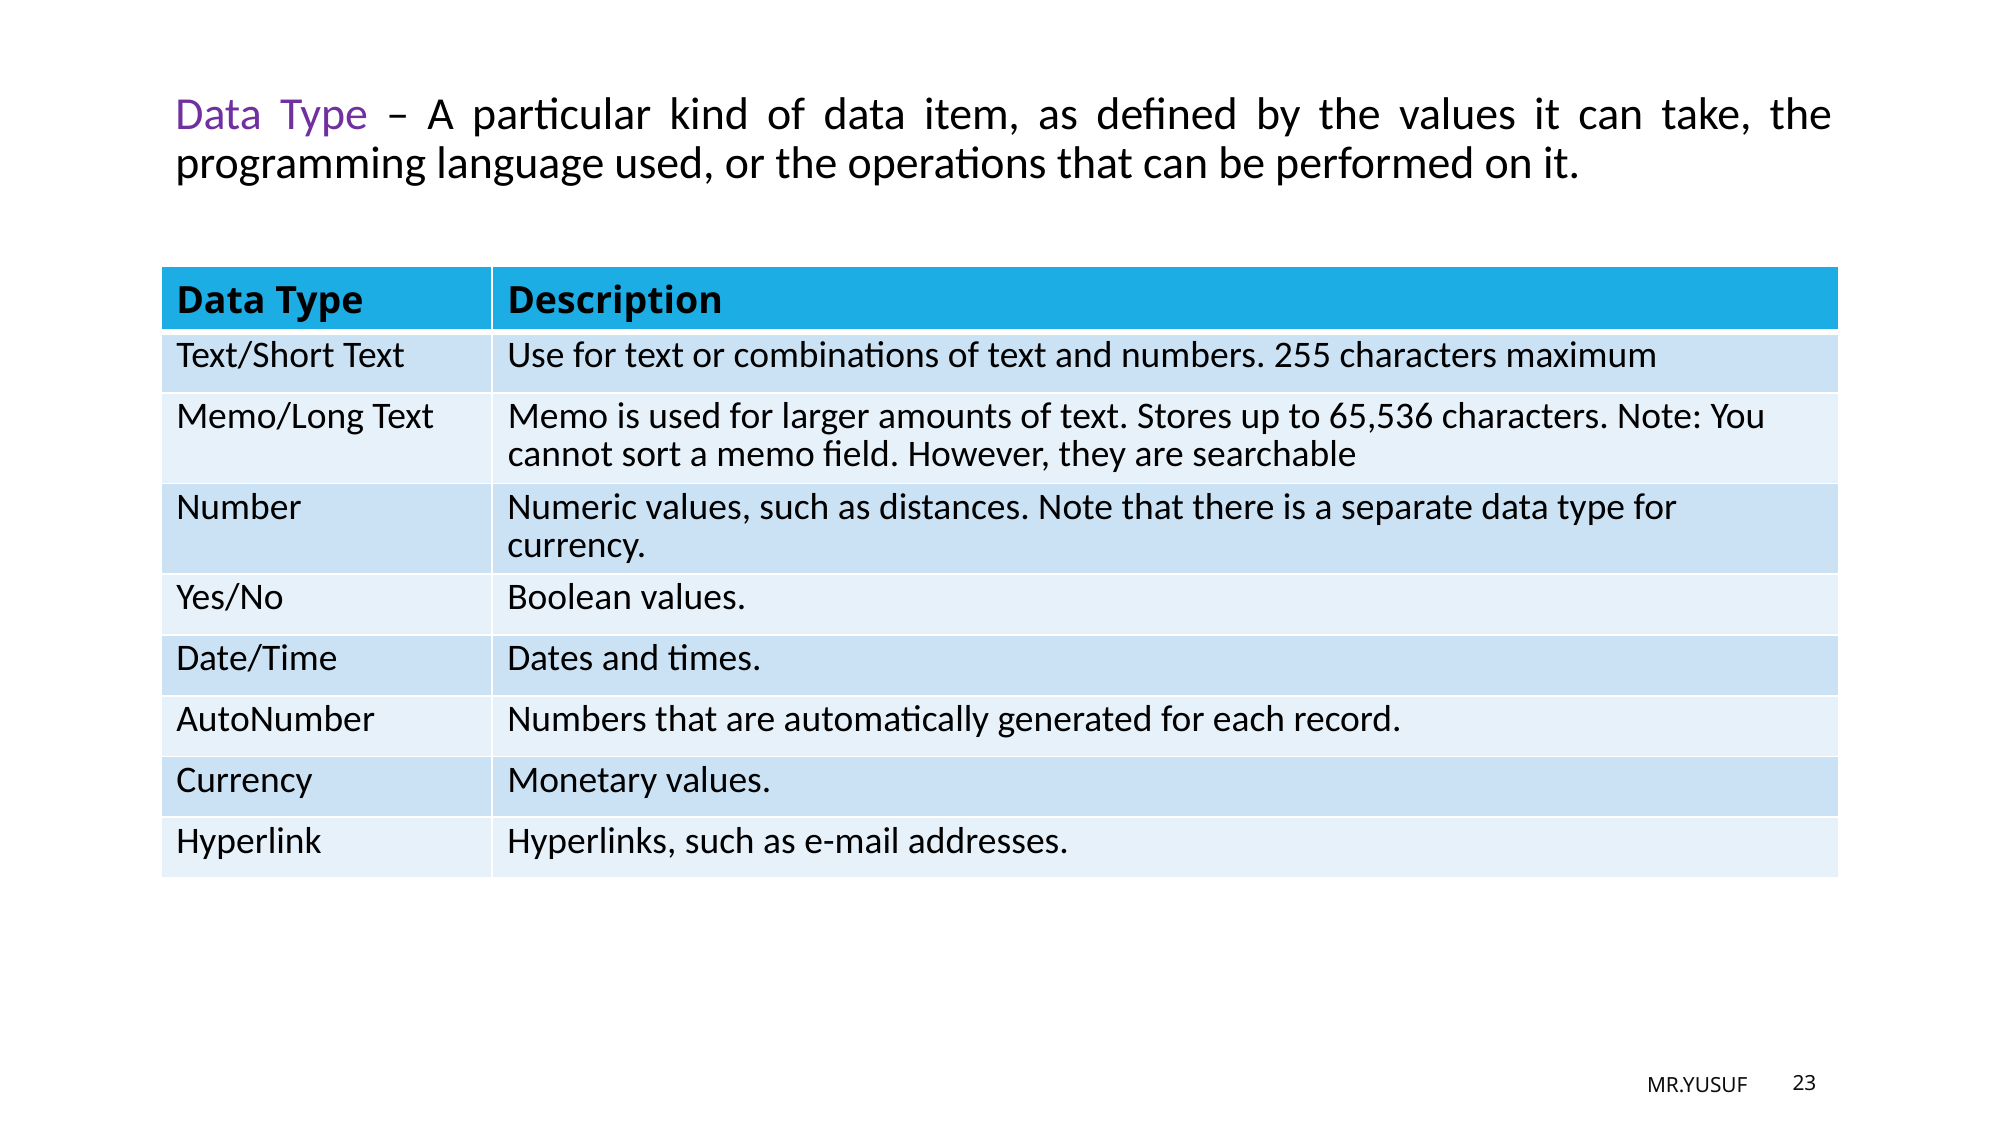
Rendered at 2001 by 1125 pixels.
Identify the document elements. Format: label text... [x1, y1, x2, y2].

table_cell Monetary values. [493, 757, 1838, 816]
table_cell Use for text or combinations of text and numbers. 255 characters maximum [493, 335, 1838, 392]
table_cell Currency [162, 757, 491, 816]
table_cell Numbers that are automatically generated for each record. [493, 697, 1838, 756]
table_cell Numeric values, such as distances. Note that there is a separate data type for currency. [493, 484, 1838, 573]
table_cell Memo is used for larger amounts of text. Stores up to 65,536 characters. Note: You cannot sort a memo field. However, they are searchable [493, 394, 1838, 483]
table_header Description [493, 267, 1838, 329]
footer MR.YUSUF [794, 1061, 1763, 1107]
table_cell AutoNumber [162, 697, 491, 756]
table_header Data Type [162, 267, 491, 329]
list Data Type – A particular kind of data item, as defined by the values it can take, the programming language used, or the operations that can be performed on it. [168, 82, 1842, 1035]
table_cell Date/Time [162, 636, 491, 695]
table_cell Dates and times. [493, 636, 1838, 695]
table_cell Memo/Long Text [162, 394, 491, 483]
table_cell Number [162, 484, 491, 573]
table_cell Boolean values. [493, 575, 1838, 634]
table_cell Hyperlink [162, 818, 491, 877]
table_cell Hyperlinks, such as e-mail addresses. [493, 818, 1838, 877]
table_cell Text/Short Text [162, 335, 491, 392]
slide_number 23 [1777, 1061, 1938, 1107]
table_cell Yes/No [162, 575, 491, 634]
